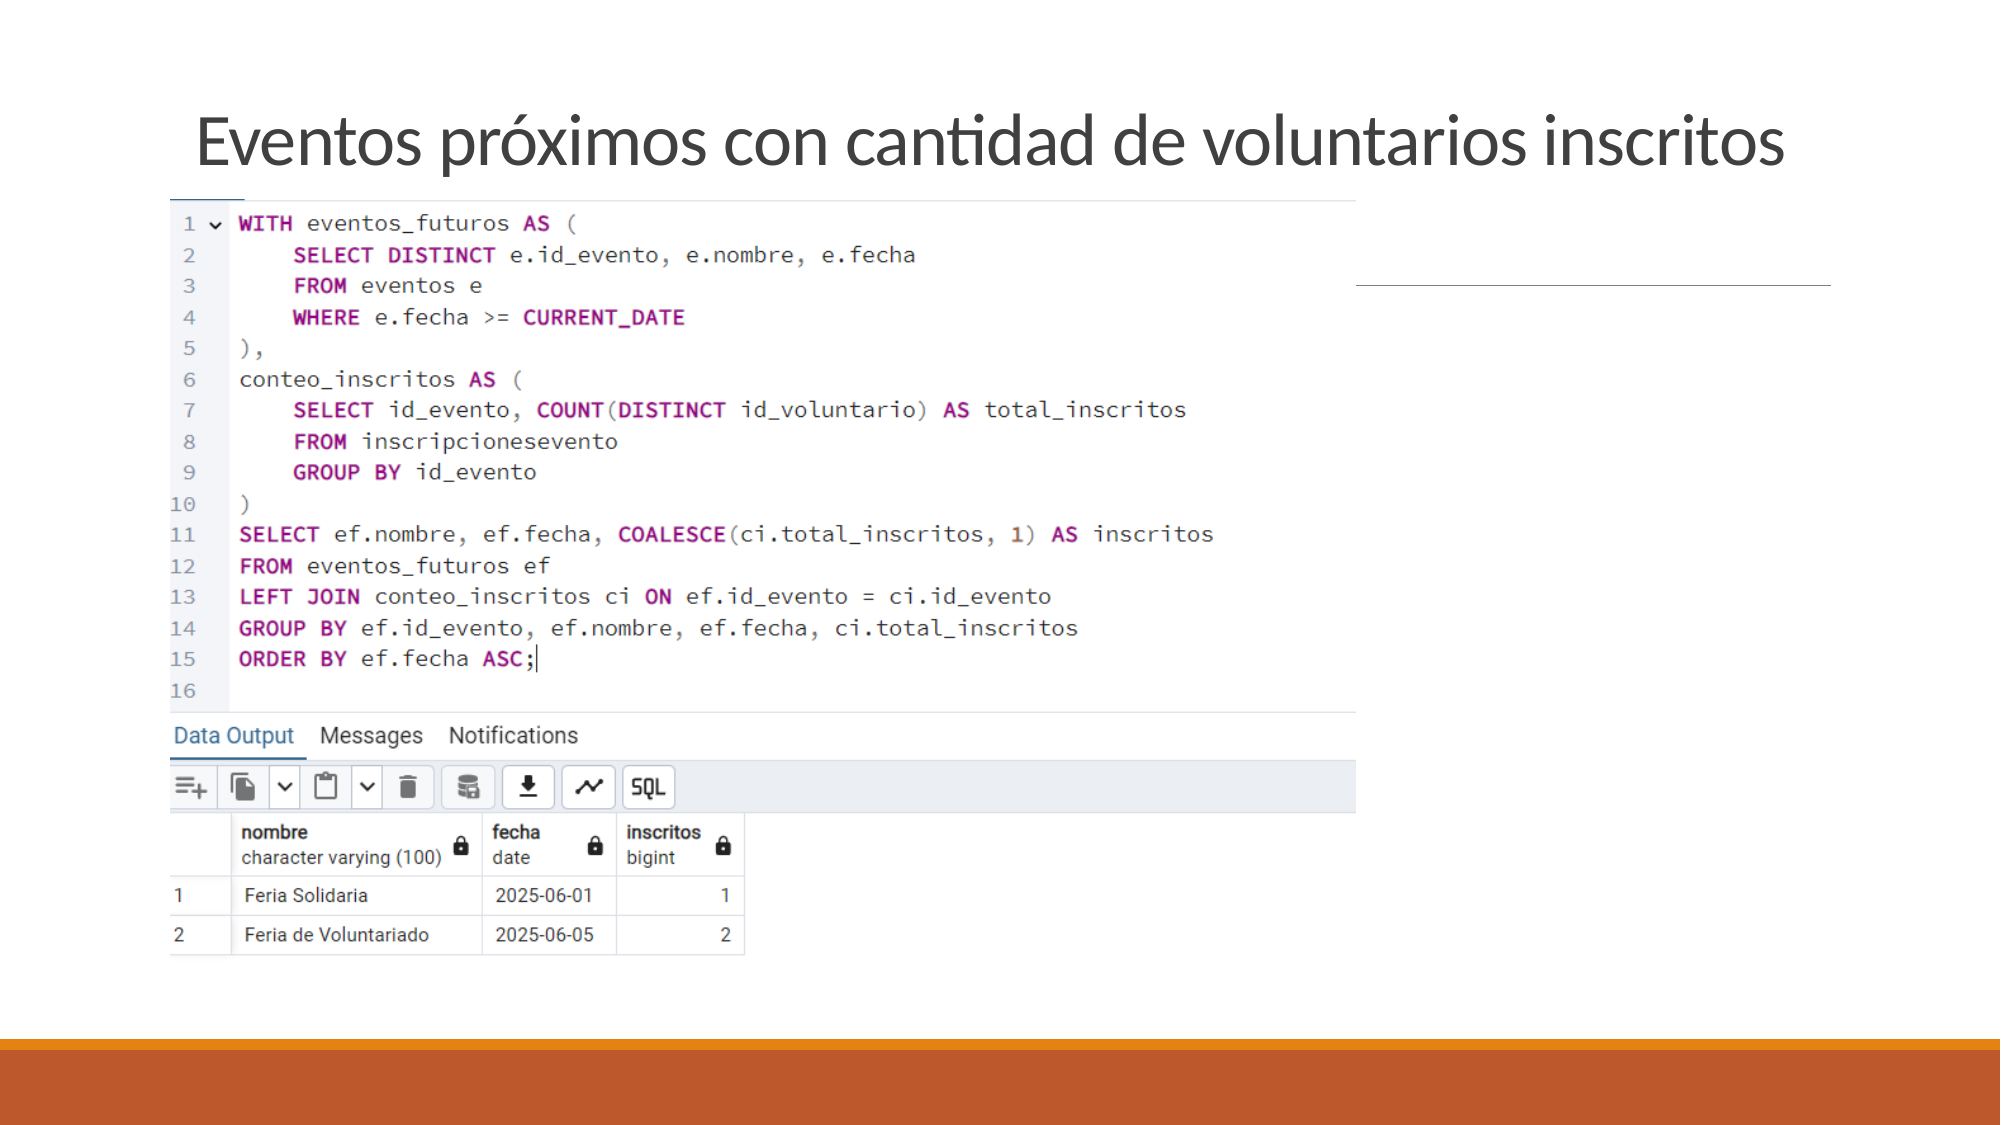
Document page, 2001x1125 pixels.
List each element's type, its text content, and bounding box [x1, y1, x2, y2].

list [169, 199, 1357, 1038]
title Eventos próximos con cantidad de voluntarios inscritos [180, 67, 1830, 286]
